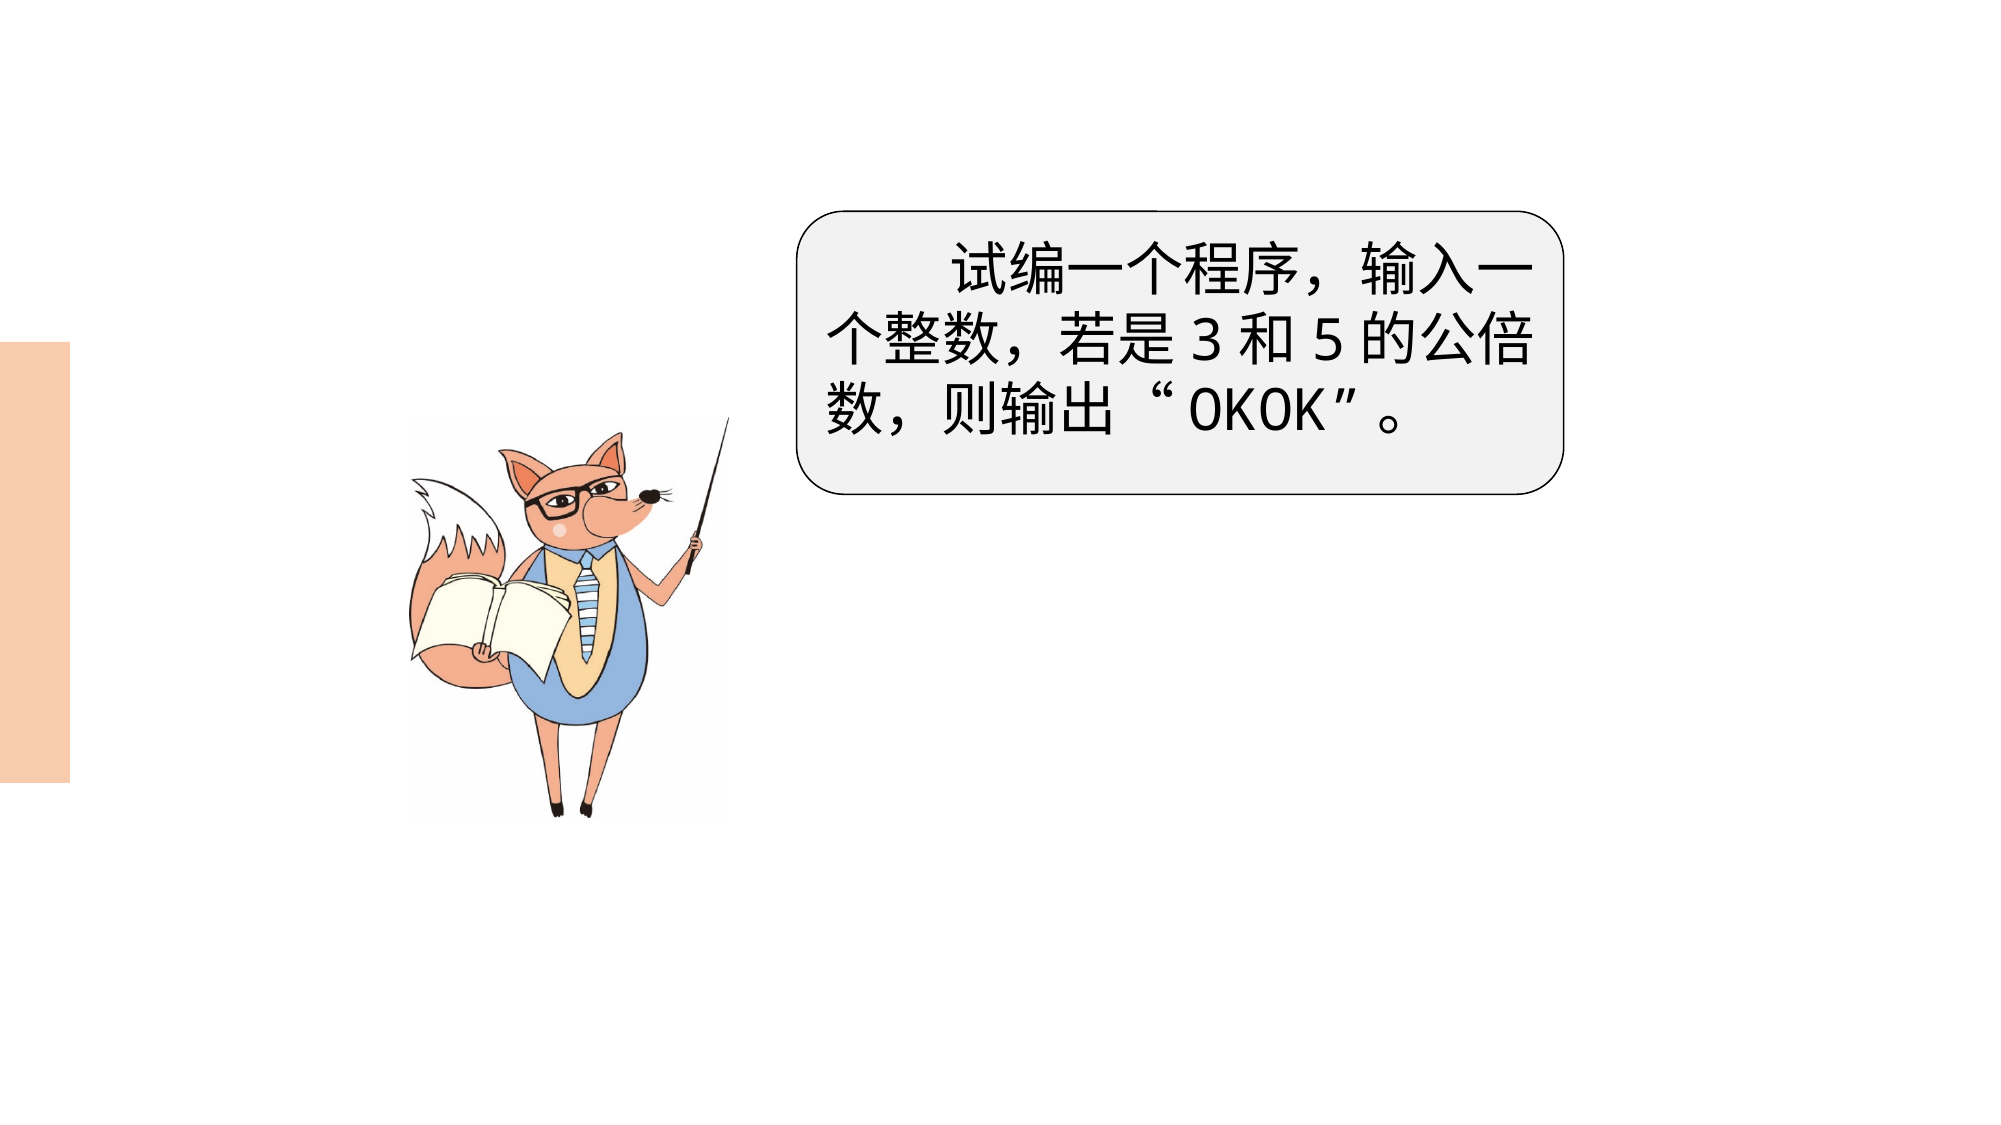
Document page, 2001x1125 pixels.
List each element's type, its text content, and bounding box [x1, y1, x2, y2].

picture [409, 417, 729, 818]
text_box 试编一个程序，输入一个整数，若是3和5的公倍数，则输出“OKOK”。 [796, 211, 1564, 495]
